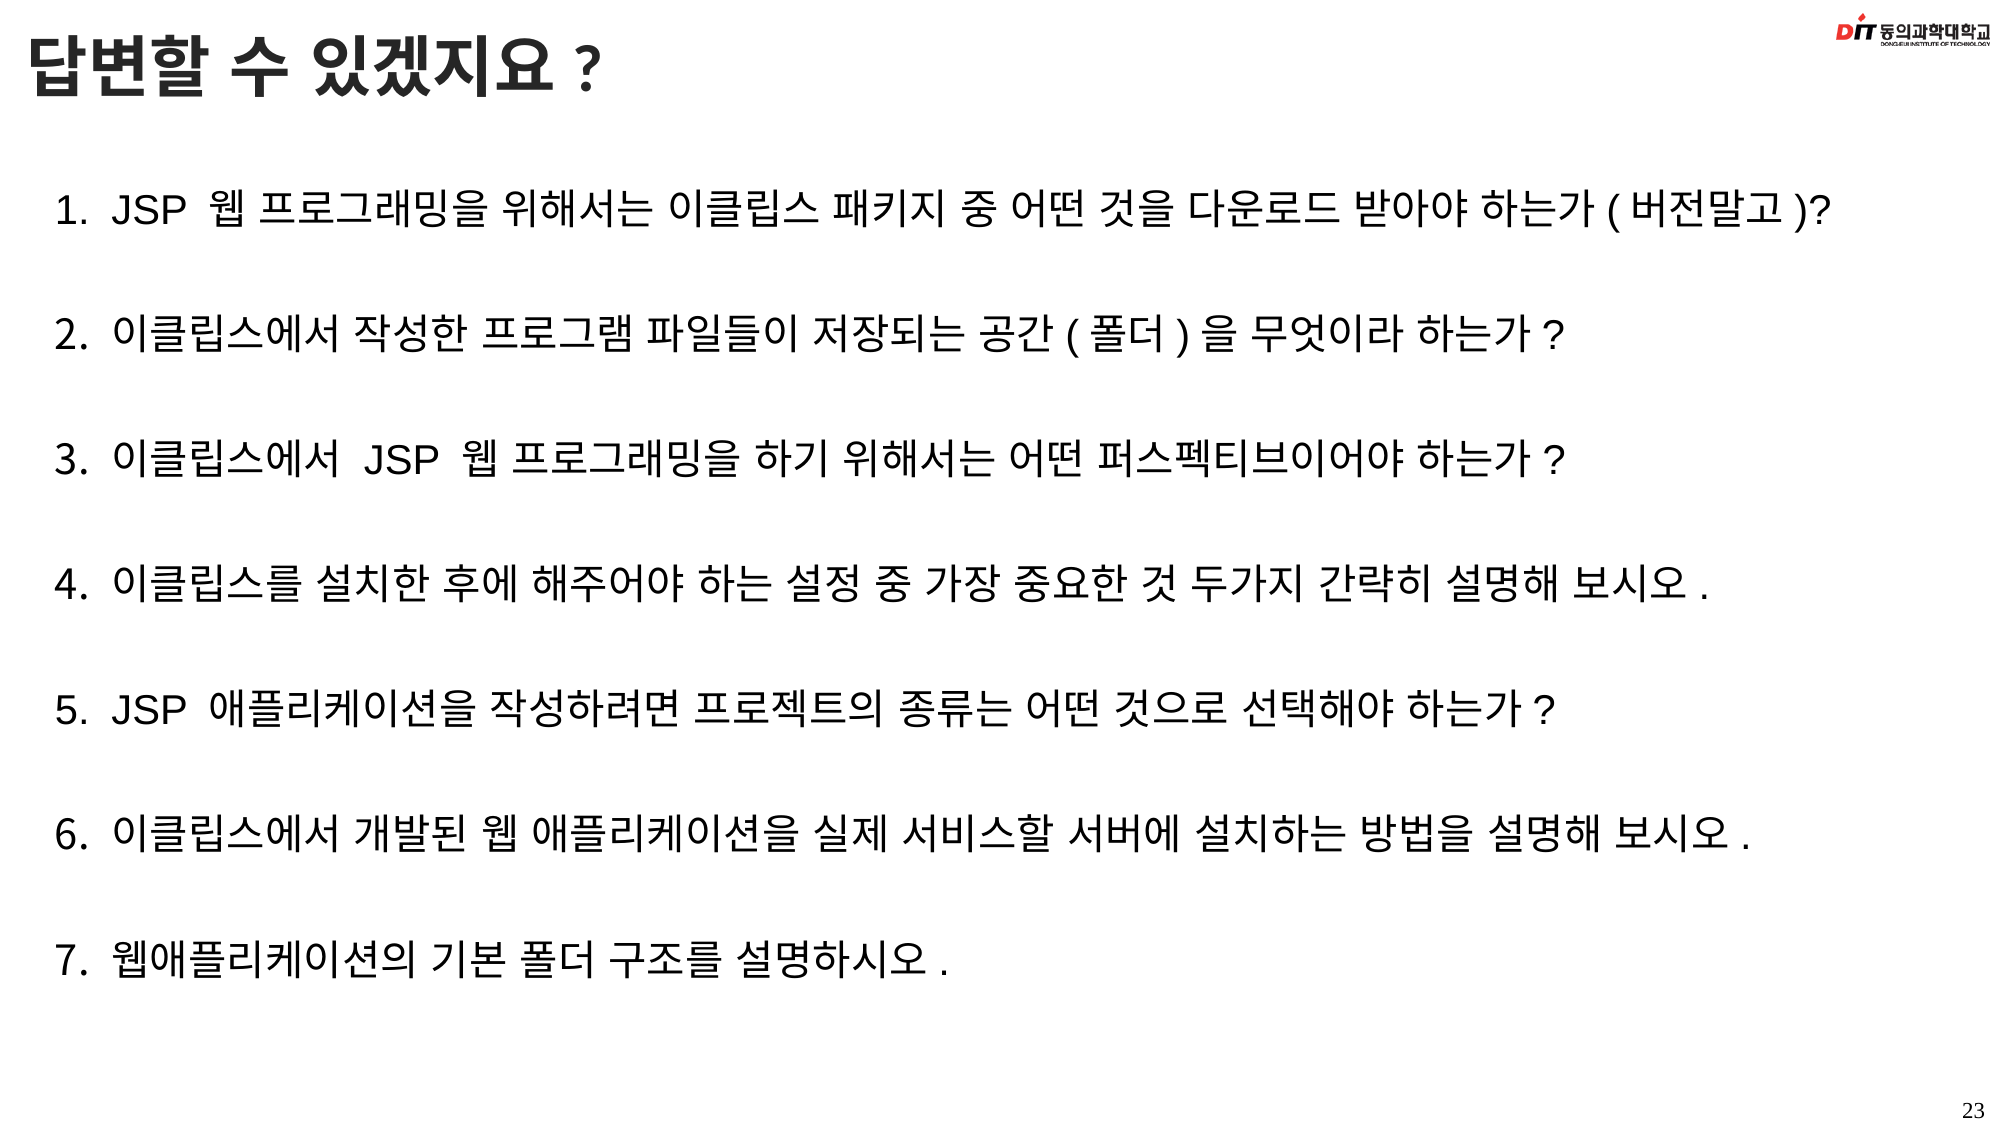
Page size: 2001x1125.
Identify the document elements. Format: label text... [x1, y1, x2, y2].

text_box JSP 웹 프로그래밍을 위해서는 이클립스 패키지 중 어떤 것을 다운로드 받아야 하는가(버전말고)? 이클립스에서 작성한 프로그램 파일들이 저장되는 공간(폴더)을 무엇이라 하는가? 이클립스에서 JSP 웹 프로그래밍을 하기 위해서는 어떤 퍼스펙티브이어야 하는가? 이클립스를 설치한 후에 해주어야 하는 설정 중 가장 중요한 것 두가지 간략히 설명해 보시오. JSP 애플리케이션을 작성하려면 프로젝트의 종류는 어떤 것으로 선택해야 하는가? 이클립스에서 개발된 웹 애플리케이션을 실제 서비스할 서버에 설치하는 방법을 설명해 보시오. 웹애플리케이션의 기본 폴더 구조를 설명하시오. [54, 149, 1945, 1091]
picture [1836, 13, 1990, 46]
slide_number 23 [1916, 1094, 2000, 1125]
title 답변할 수 있겠지요? [26, 23, 1827, 107]
